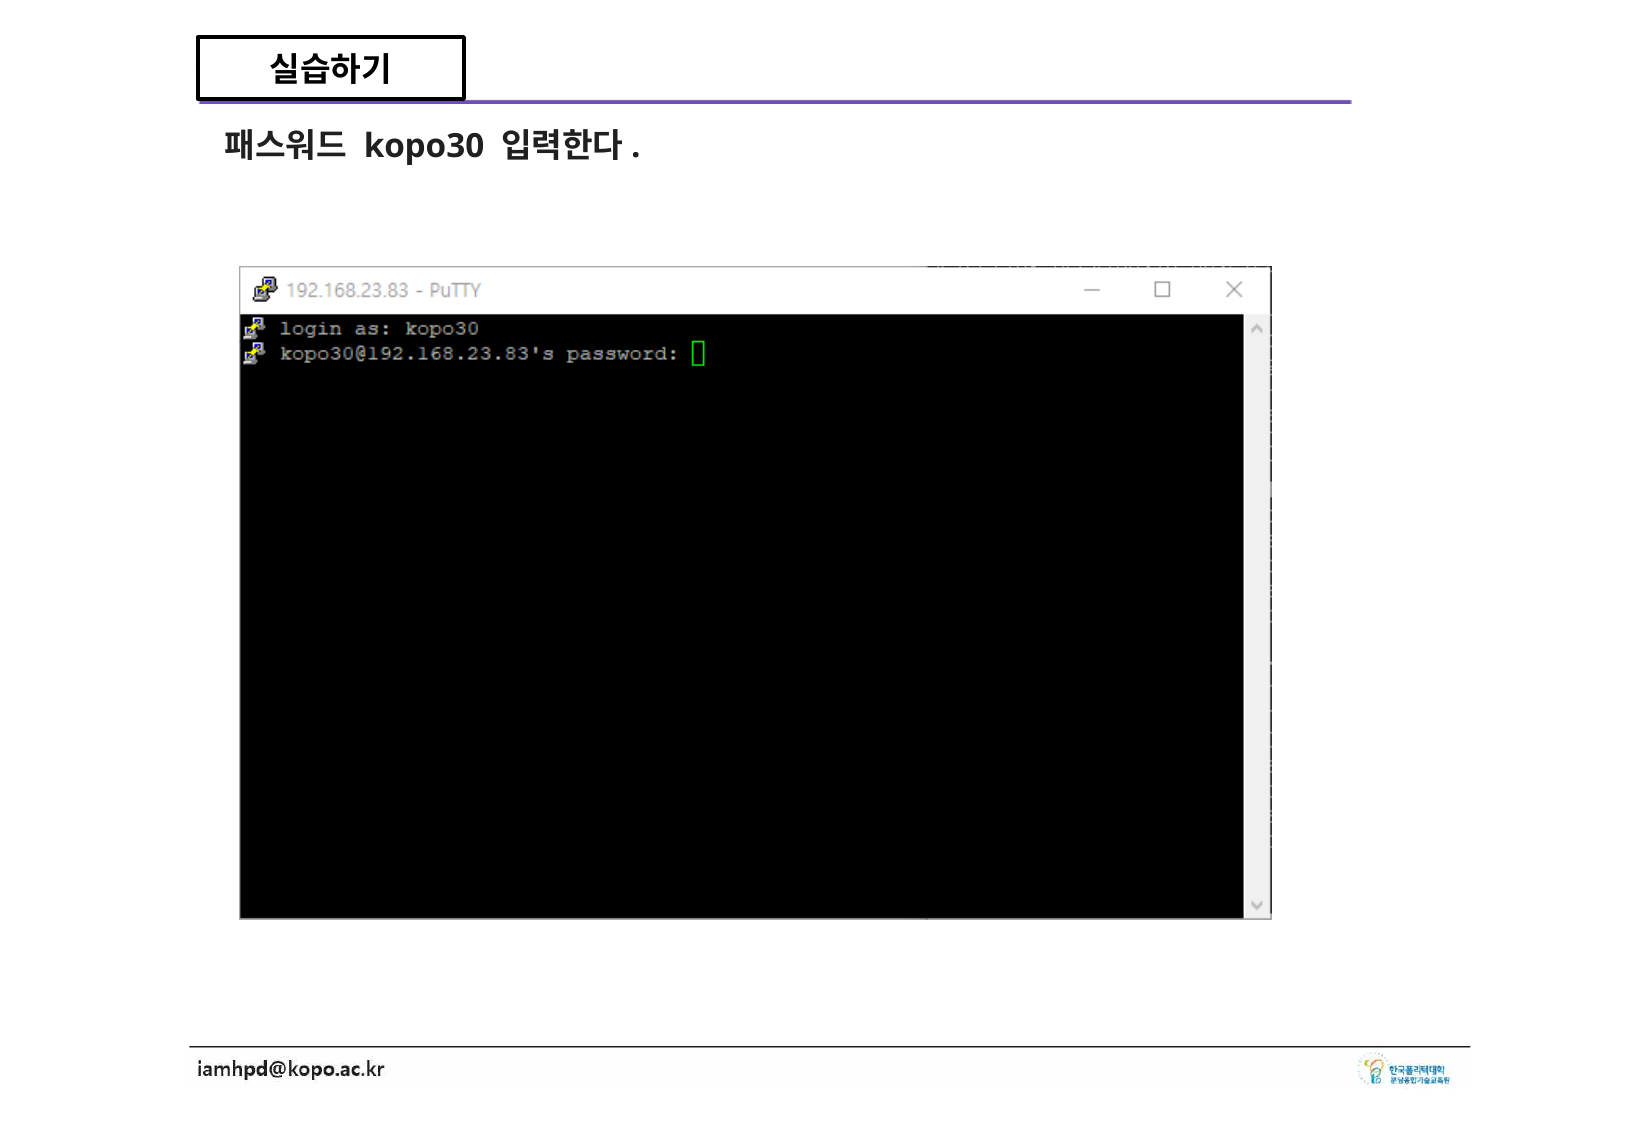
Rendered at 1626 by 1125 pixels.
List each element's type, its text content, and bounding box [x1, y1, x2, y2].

text_box 실습하기 [196, 35, 466, 101]
picture [238, 265, 1273, 920]
text_box 패스워드 kopo30 입력한다. [210, 117, 1256, 172]
picture [189, 1042, 1471, 1089]
picture [195, 53, 1352, 104]
